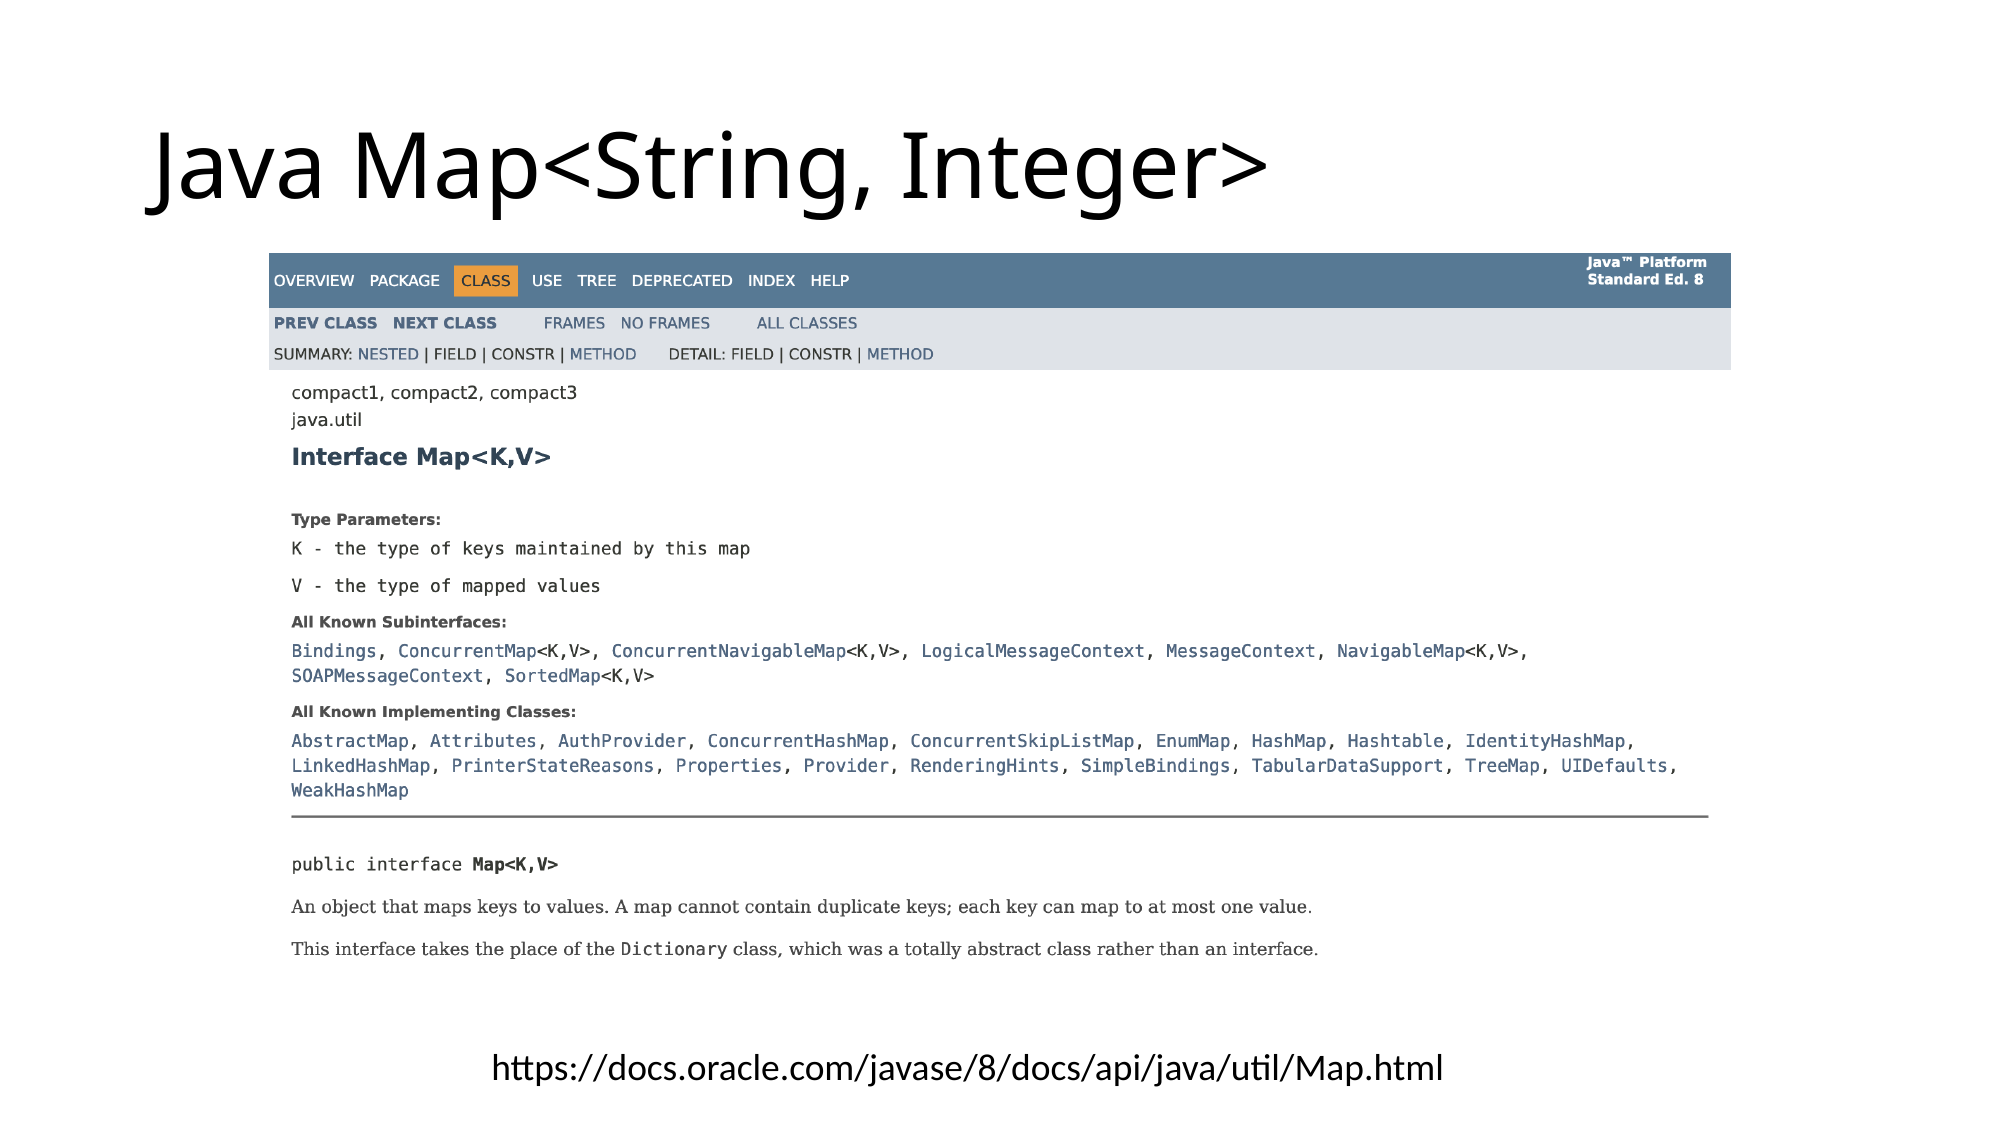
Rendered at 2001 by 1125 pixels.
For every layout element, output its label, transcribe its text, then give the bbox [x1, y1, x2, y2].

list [269, 253, 1731, 967]
title Java Map<String, Integer> [137, 59, 1863, 278]
text_box https://docs.oracle.com/javase/8/docs/api/java/util/Map.html [476, 1035, 1477, 1096]
